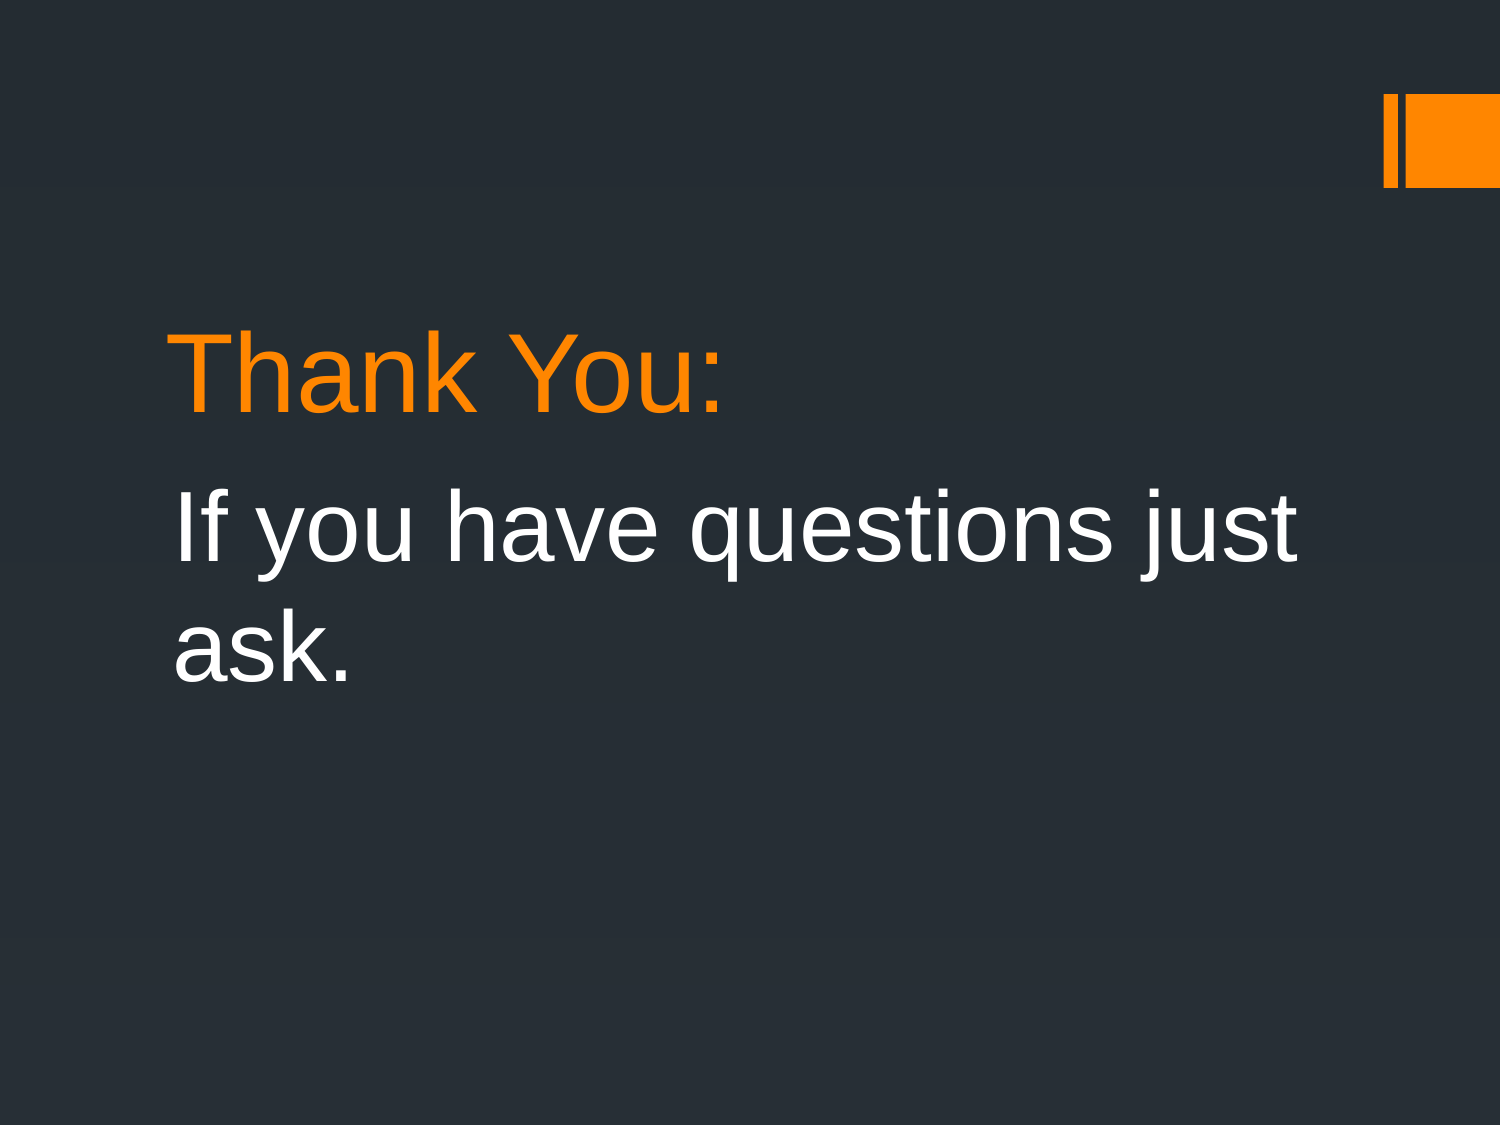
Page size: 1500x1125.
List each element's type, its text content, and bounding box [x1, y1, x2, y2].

list If you have questions just ask. [150, 454, 1350, 1035]
title Thank You: [150, 253, 1350, 443]
